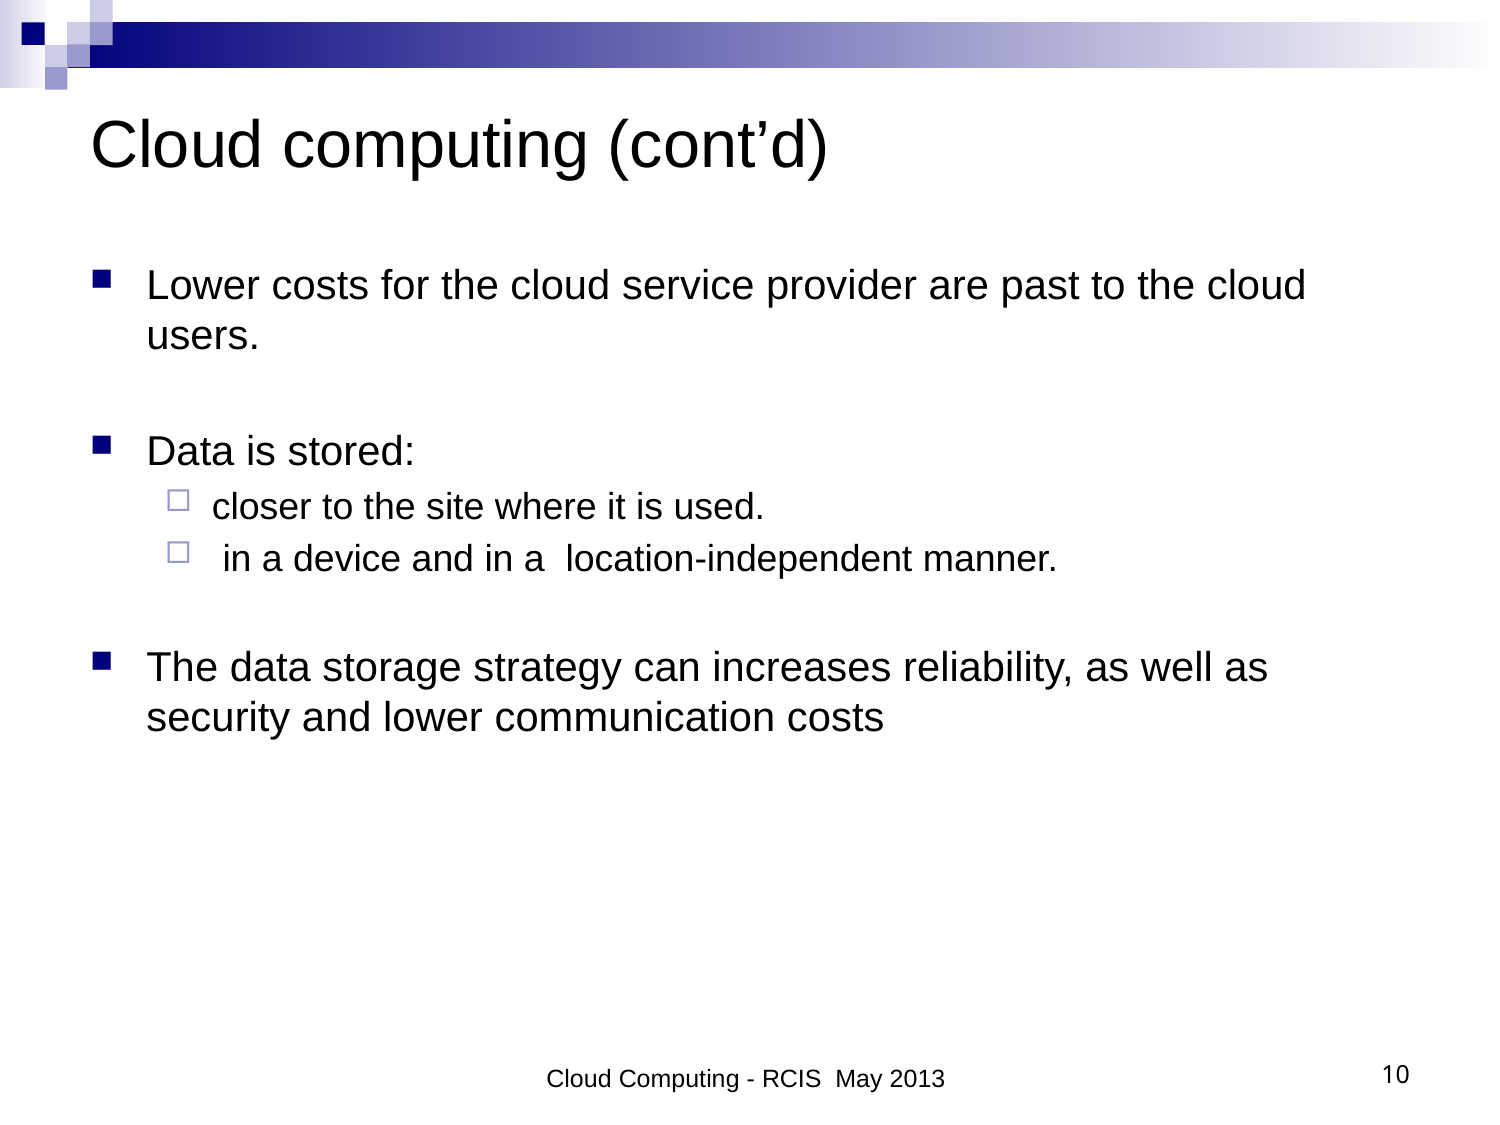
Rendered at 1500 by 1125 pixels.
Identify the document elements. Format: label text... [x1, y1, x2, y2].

list Lower costs for the cloud service provider are past to the cloud users. Data is stored: closer to the site where it is used. in a device and in a location-independent manner. The data storage strategy can increases reliability, as well as security and lower communication costs [74, 249, 1426, 963]
footer Cloud Computing - RCIS May 2013 [512, 1024, 988, 1101]
slide_number 10 [1074, 1024, 1426, 1101]
title Cloud computing (cont’d) [74, 74, 1426, 207]
